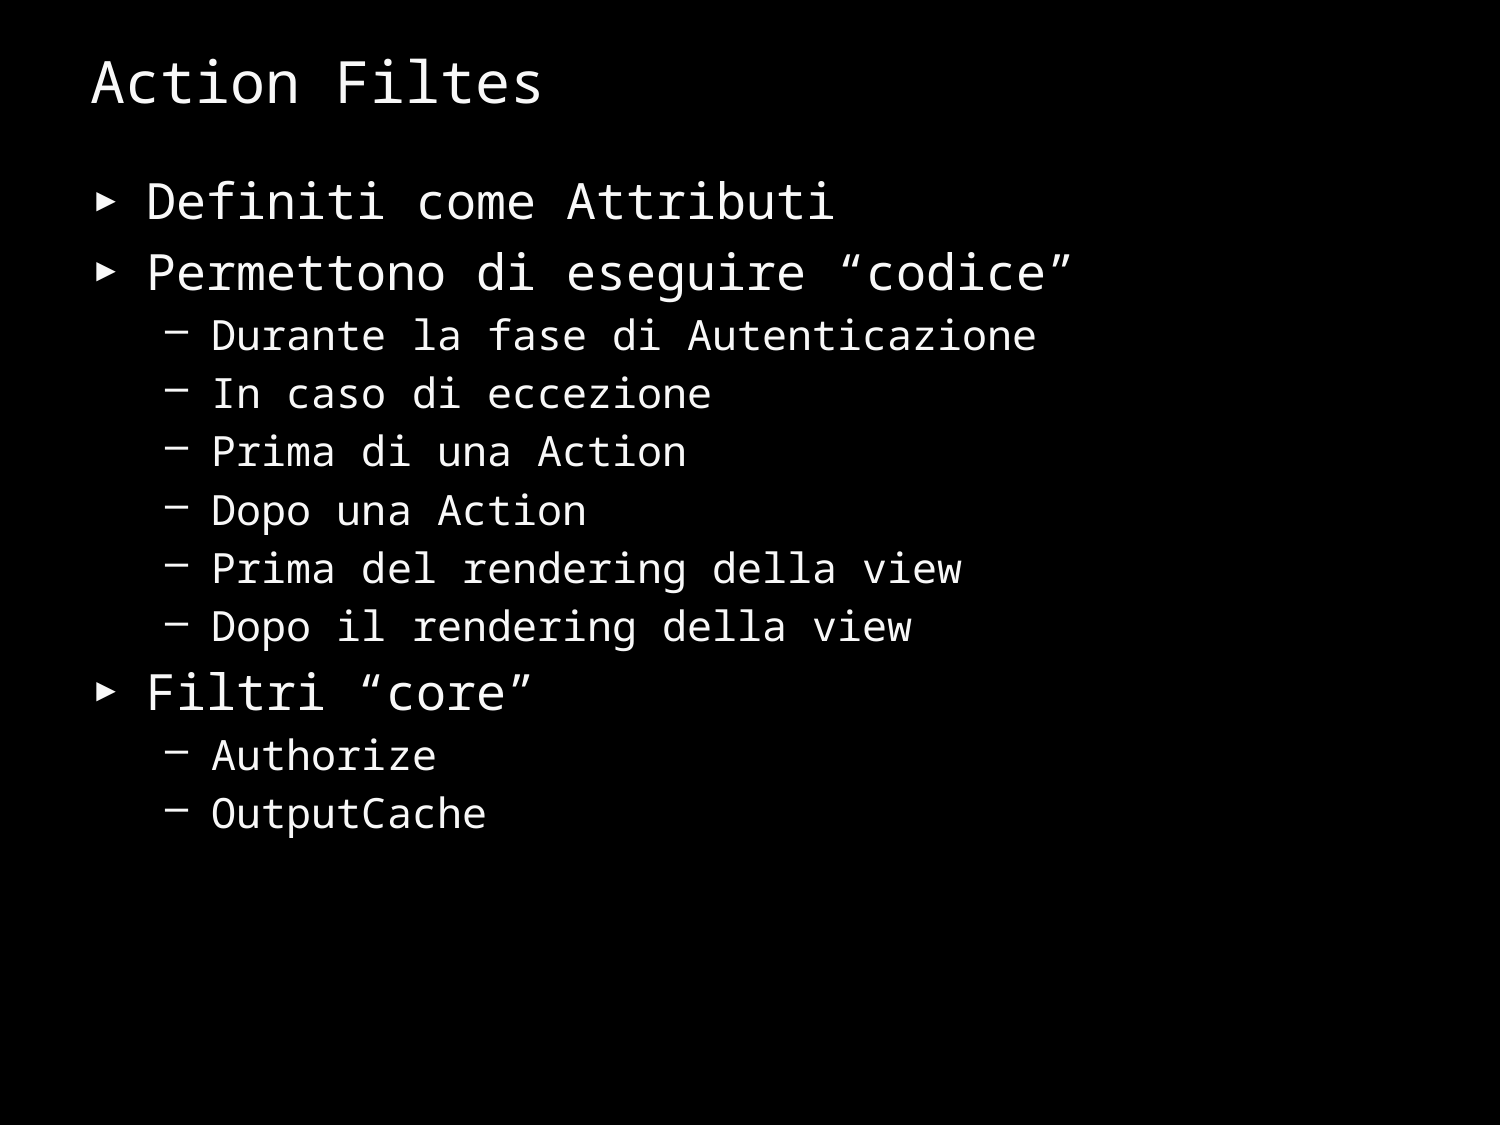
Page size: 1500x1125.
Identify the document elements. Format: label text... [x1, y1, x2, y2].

title Action Filtes [74, 37, 1426, 123]
list Definiti come Attributi Permettono di eseguire “codice” Durante la fase di Autenticazione In caso di eccezione Prima di una Action Dopo una Action Prima del rendering della view Dopo il rendering della view Filtri “core” Authorize OutputCache [74, 162, 1426, 869]
